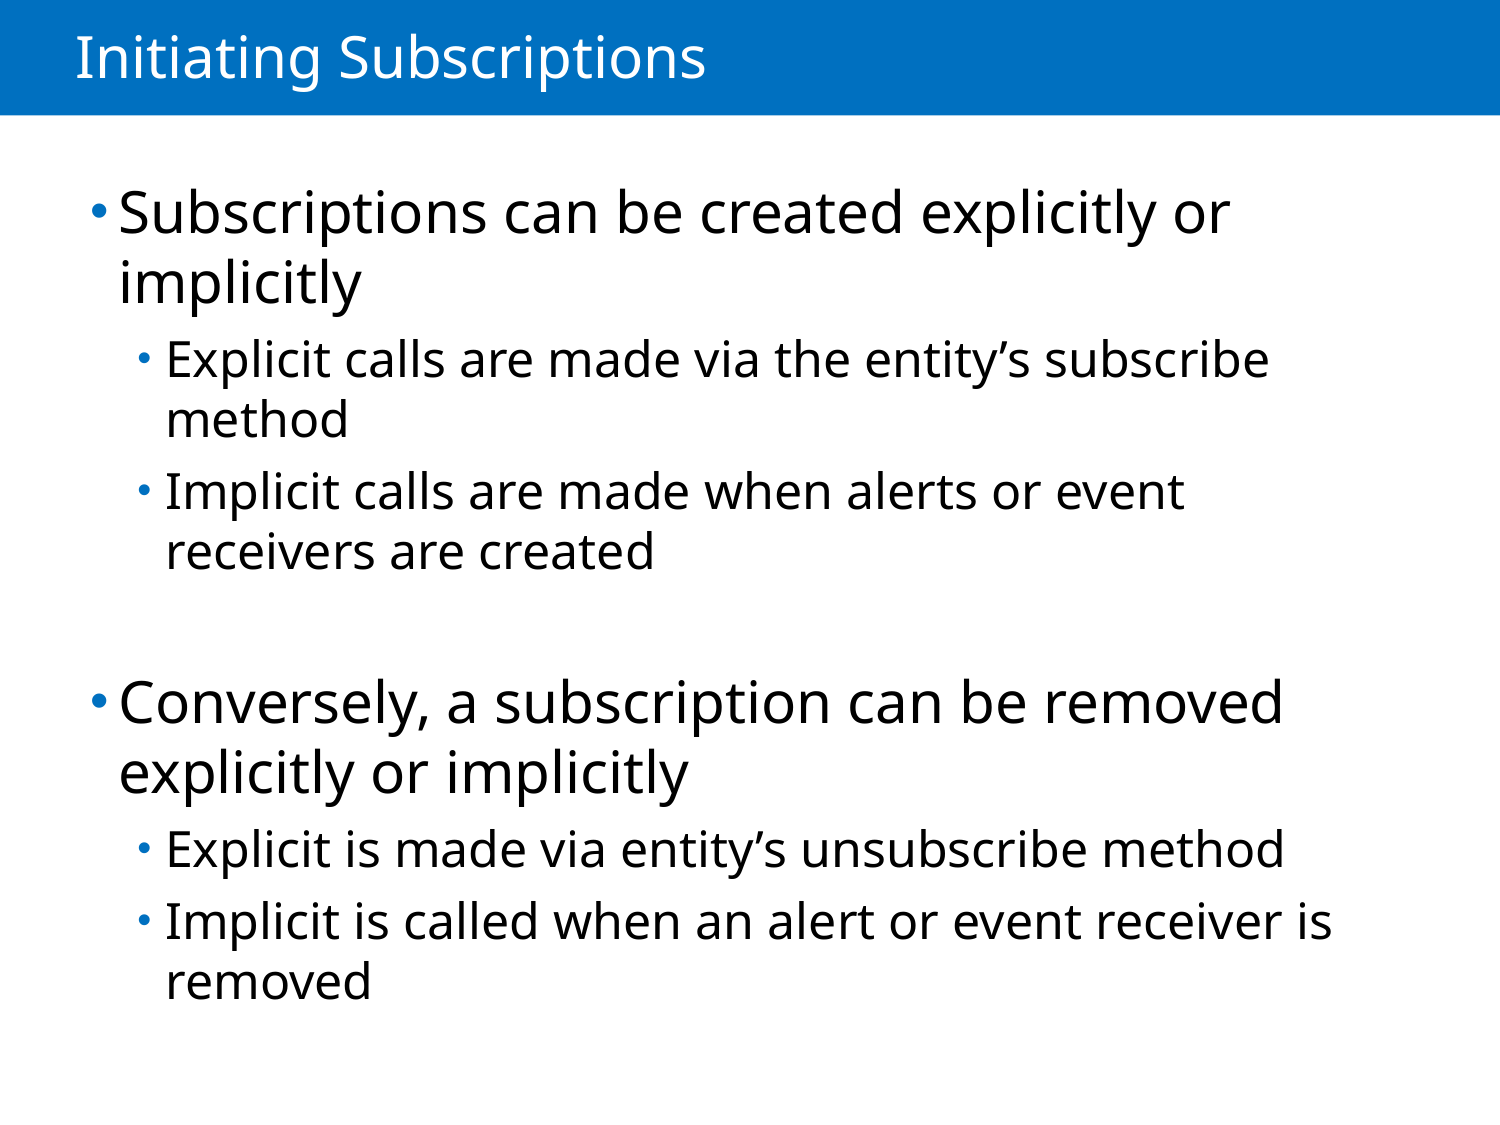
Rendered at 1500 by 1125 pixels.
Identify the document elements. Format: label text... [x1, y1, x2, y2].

text_box Subscriptions can be created explicitly or implicitly Explicit calls are made via the entity’s subscribe method Implicit calls are made when alerts or event receivers are created Conversely, a subscription can be removed explicitly or implicitly Explicit is made via entity’s unsubscribe method Implicit is called when an alert or event receiver is removed [75, 167, 1408, 1012]
title Initiating Subscriptions [75, 0, 1351, 122]
